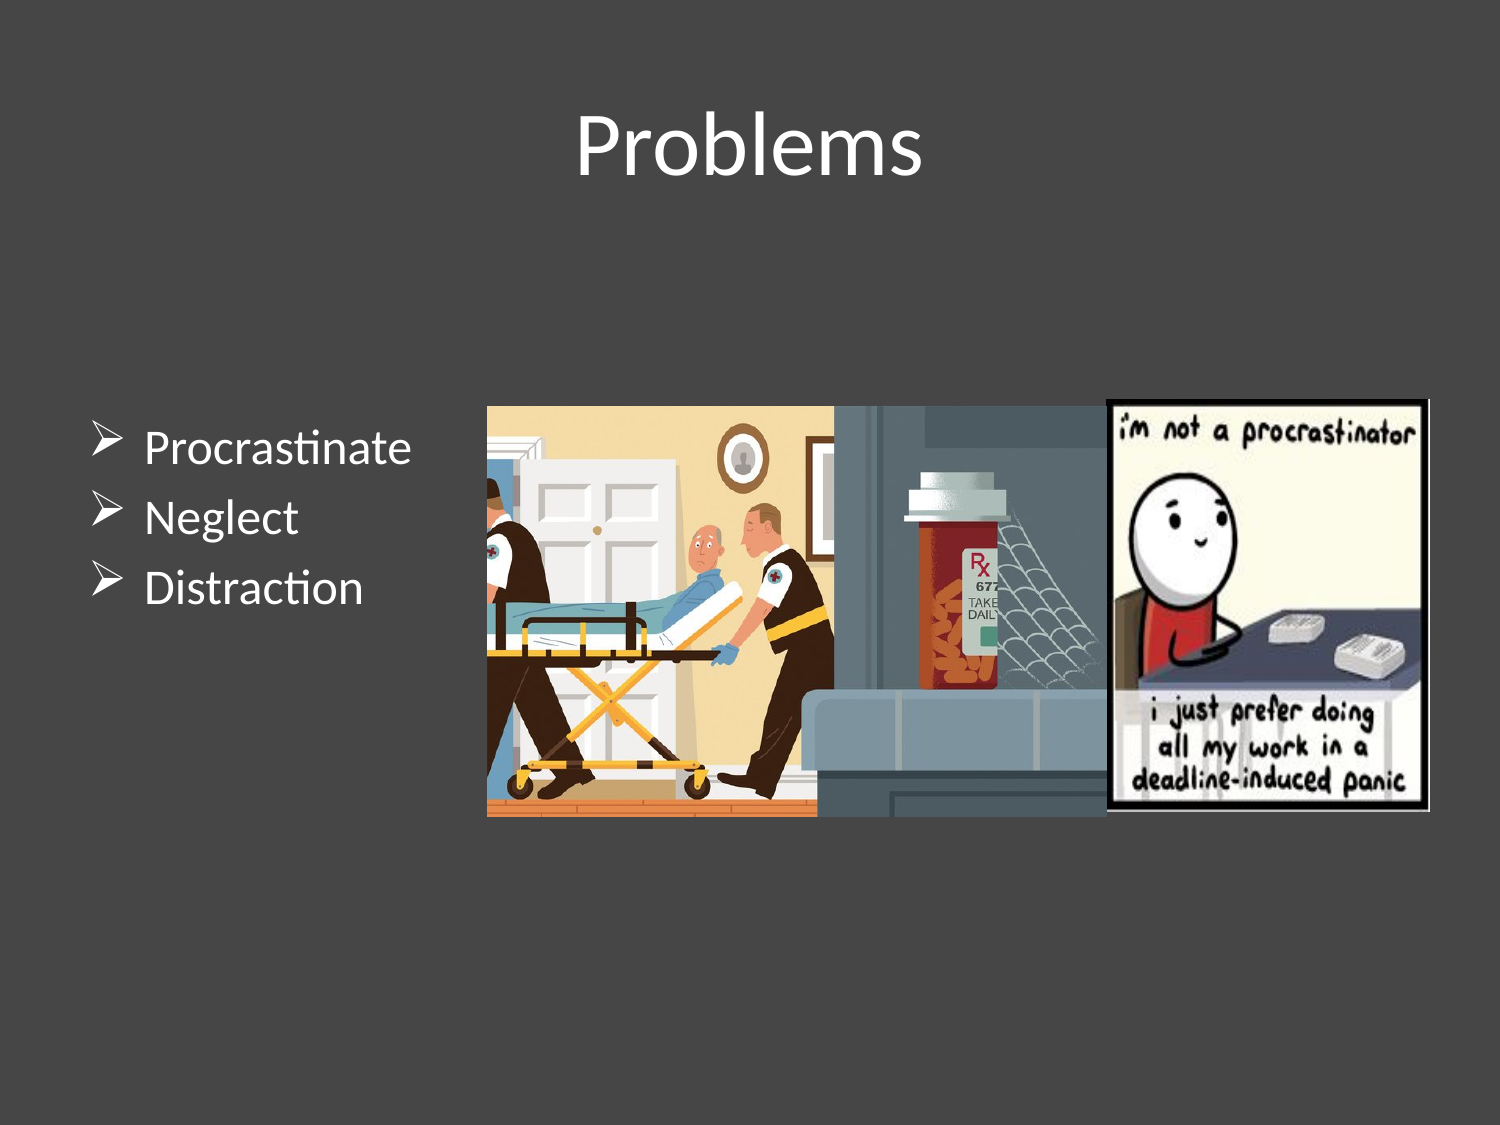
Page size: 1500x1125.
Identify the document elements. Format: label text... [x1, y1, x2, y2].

list Procrastinate Neglect Distraction [72, 406, 736, 1055]
picture [487, 406, 1107, 818]
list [1106, 399, 1430, 813]
title Problems [75, 45, 1425, 233]
